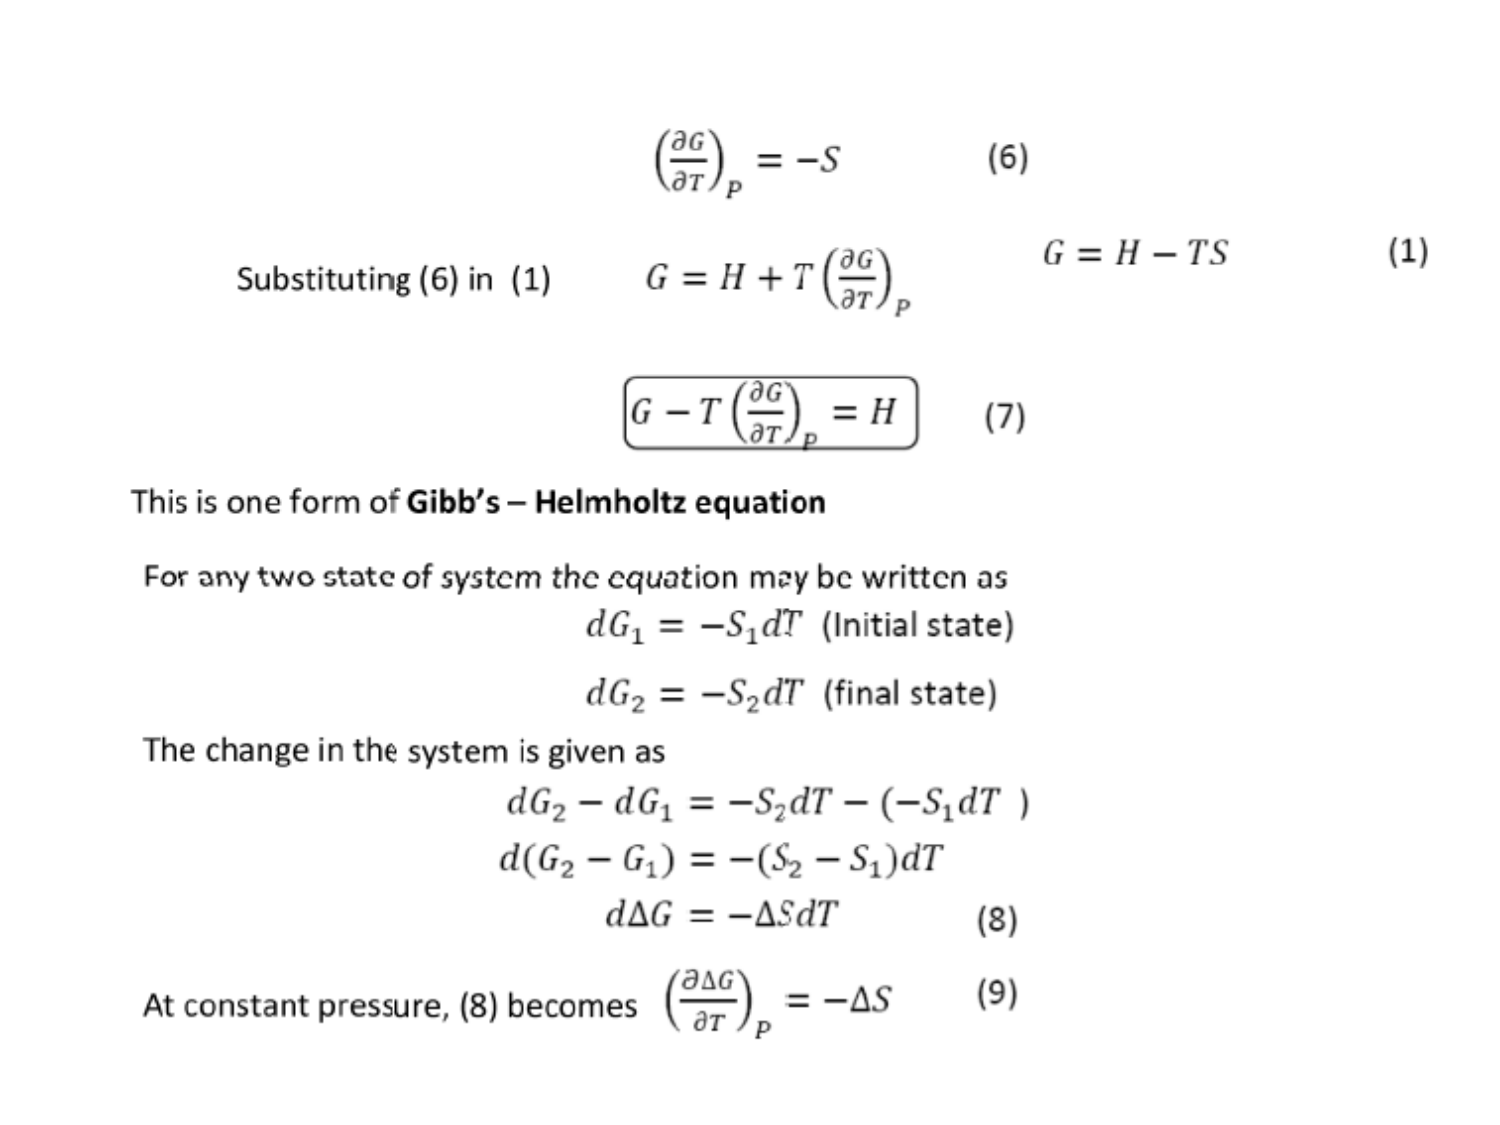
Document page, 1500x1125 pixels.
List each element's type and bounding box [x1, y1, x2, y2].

picture [58, 27, 1442, 1067]
